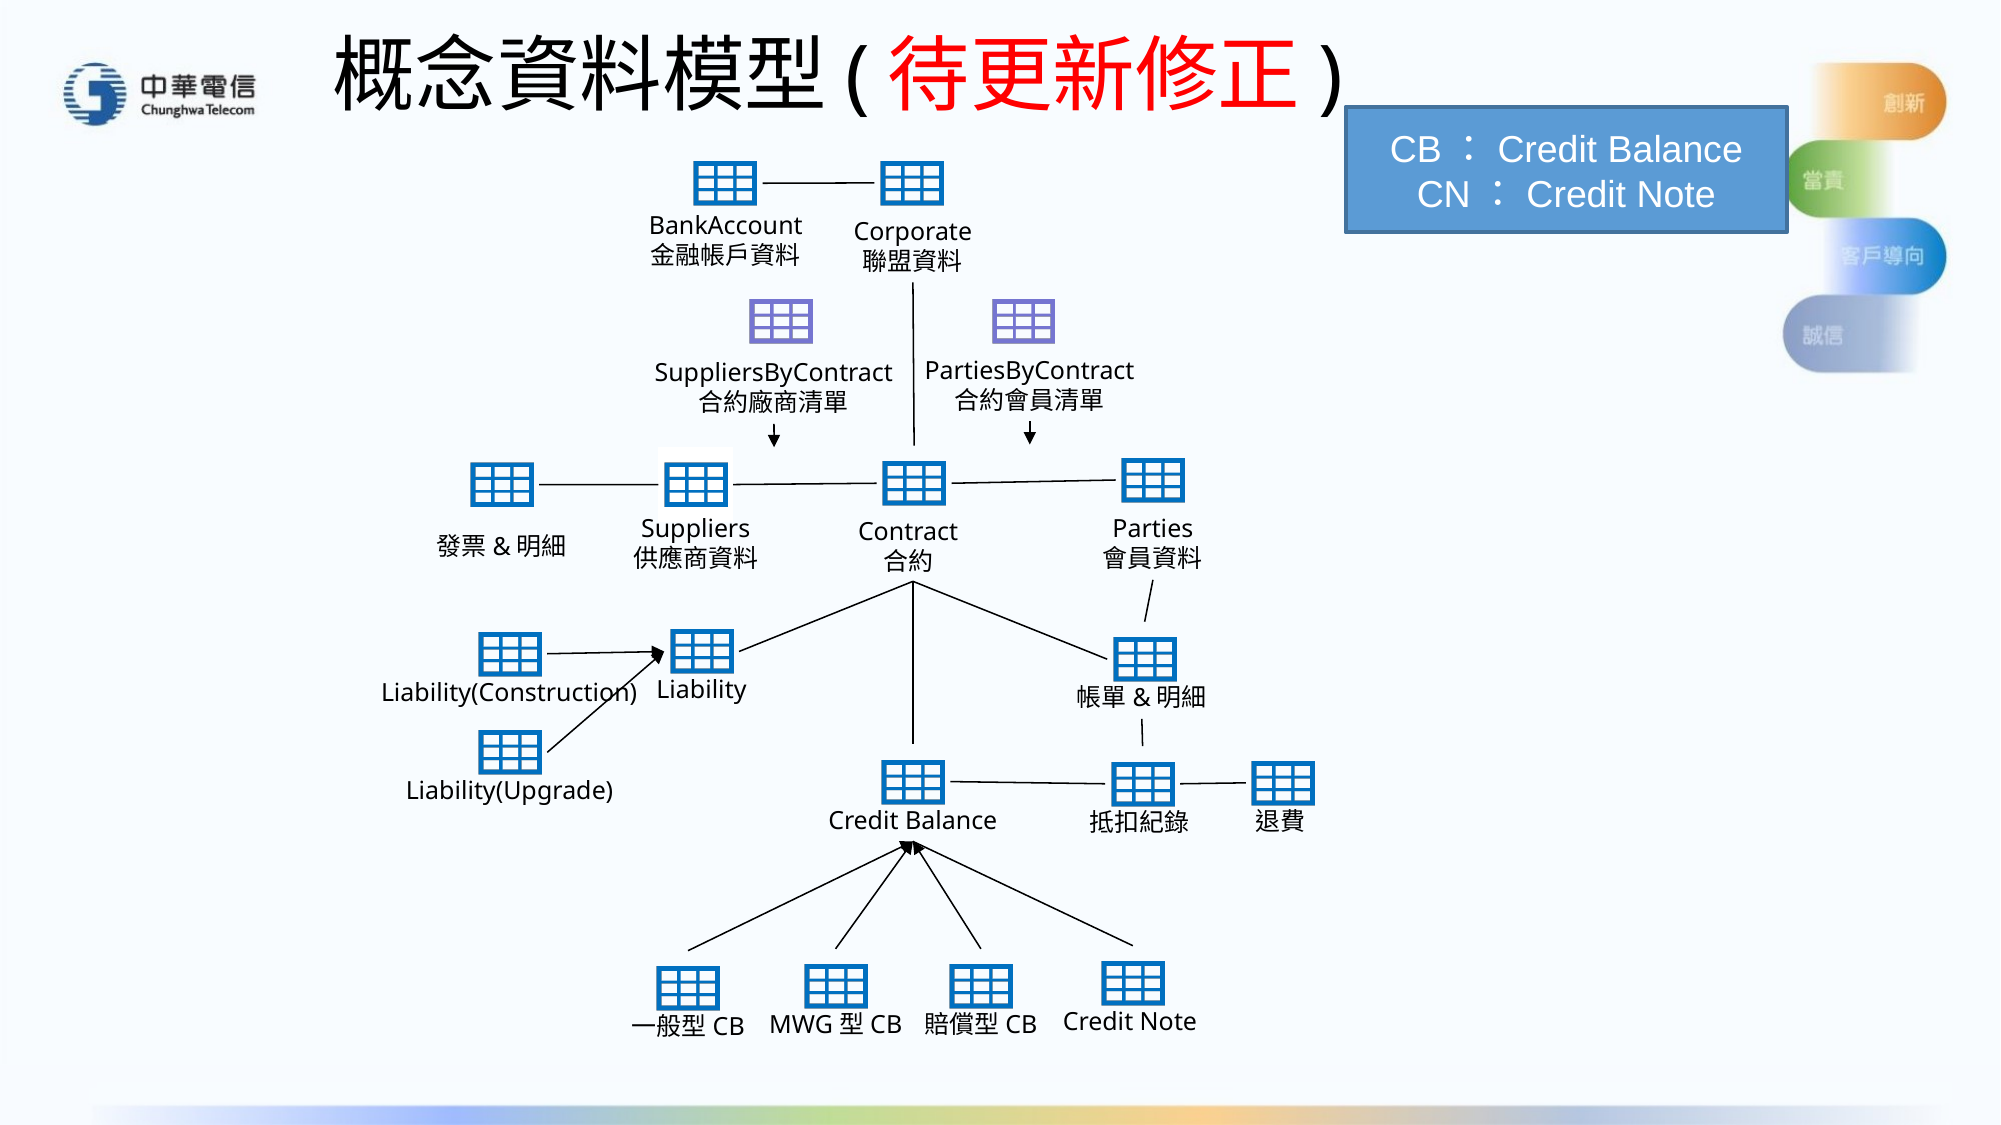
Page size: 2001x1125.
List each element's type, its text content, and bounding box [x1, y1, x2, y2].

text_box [388, 714, 632, 813]
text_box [911, 948, 1051, 1047]
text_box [951, 479, 1116, 484]
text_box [618, 950, 758, 1049]
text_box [1087, 442, 1219, 581]
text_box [835, 841, 912, 949]
text_box CB：Credit Balance CN：Credit Note [1344, 105, 1789, 234]
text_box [617, 446, 775, 581]
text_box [1239, 744, 1321, 844]
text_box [546, 651, 665, 753]
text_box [425, 446, 579, 569]
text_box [912, 581, 1108, 660]
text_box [837, 145, 989, 283]
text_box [1045, 945, 1215, 1044]
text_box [738, 581, 912, 652]
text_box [812, 743, 1014, 841]
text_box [632, 145, 820, 278]
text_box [640, 613, 763, 712]
title 概念資料模型(待更新修正) [324, 24, 1676, 131]
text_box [950, 781, 1106, 785]
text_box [637, 283, 911, 425]
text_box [912, 841, 1134, 946]
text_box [1073, 745, 1206, 845]
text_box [757, 951, 911, 1047]
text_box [1065, 621, 1219, 720]
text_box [841, 445, 975, 581]
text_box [363, 615, 656, 715]
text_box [1144, 580, 1154, 622]
picture [0, 0, 2001, 1125]
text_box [687, 841, 914, 951]
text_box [915, 283, 1151, 423]
